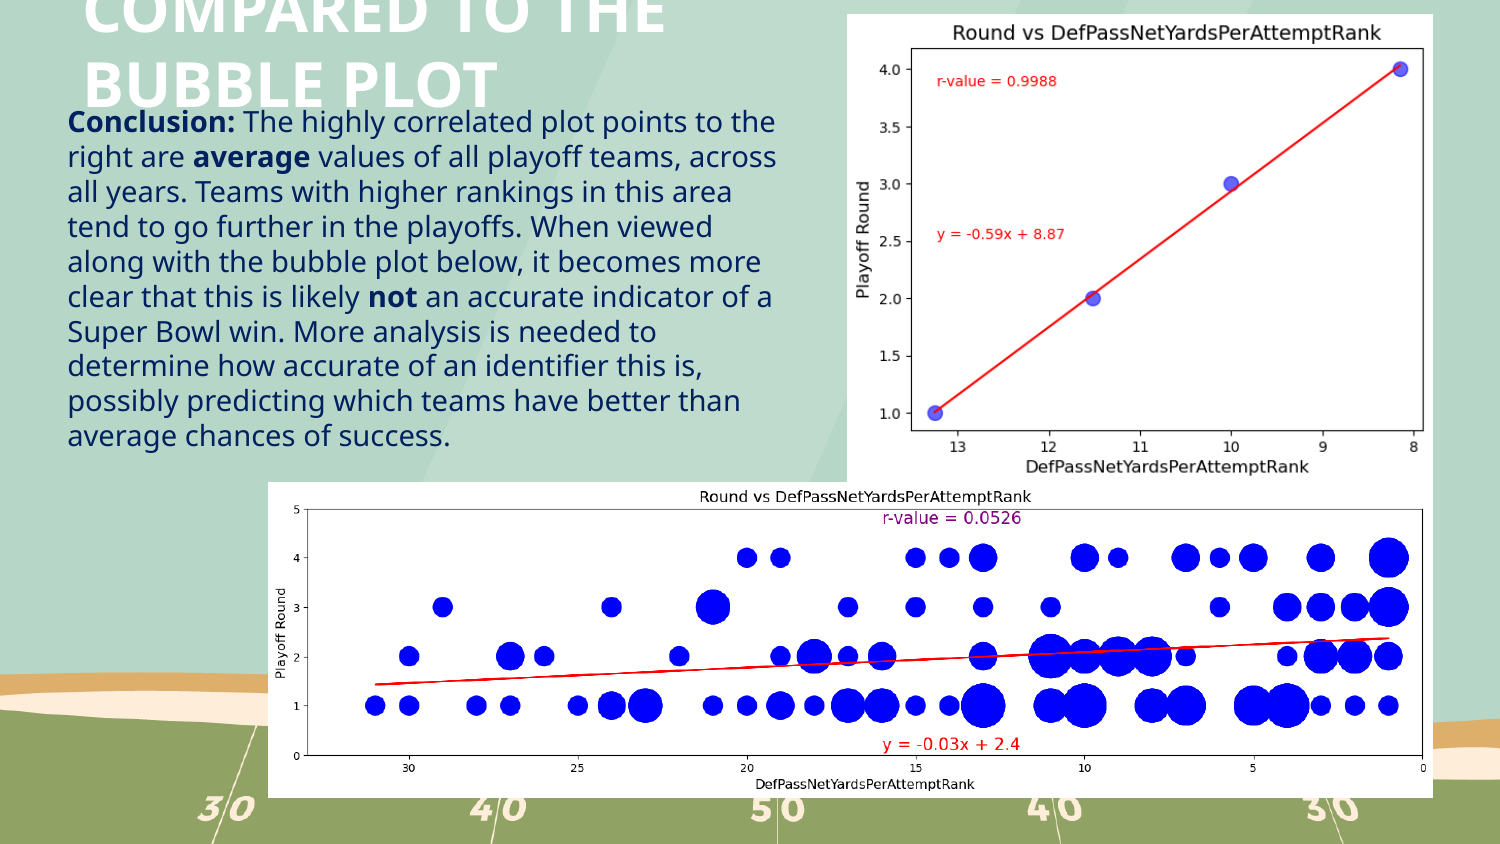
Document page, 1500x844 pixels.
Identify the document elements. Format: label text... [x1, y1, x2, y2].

picture [0, 0, 1500, 844]
text_box Conclusion: The highly correlated plot points to the right are average values of all playoff teams, across all years. Teams with higher rankings in this area tend to go further in the playoffs. When viewed along with the bubble plot below, it becomes more clear that this is likely not an accurate indicator of a Super Bowl win. More analysis is needed to determine how accurate of an identifier this is, possibly predicting which teams have better than average chances of success. [67, 115, 788, 453]
text_box COMPARED TO THE BUBBLE PLOT [67, 36, 742, 115]
